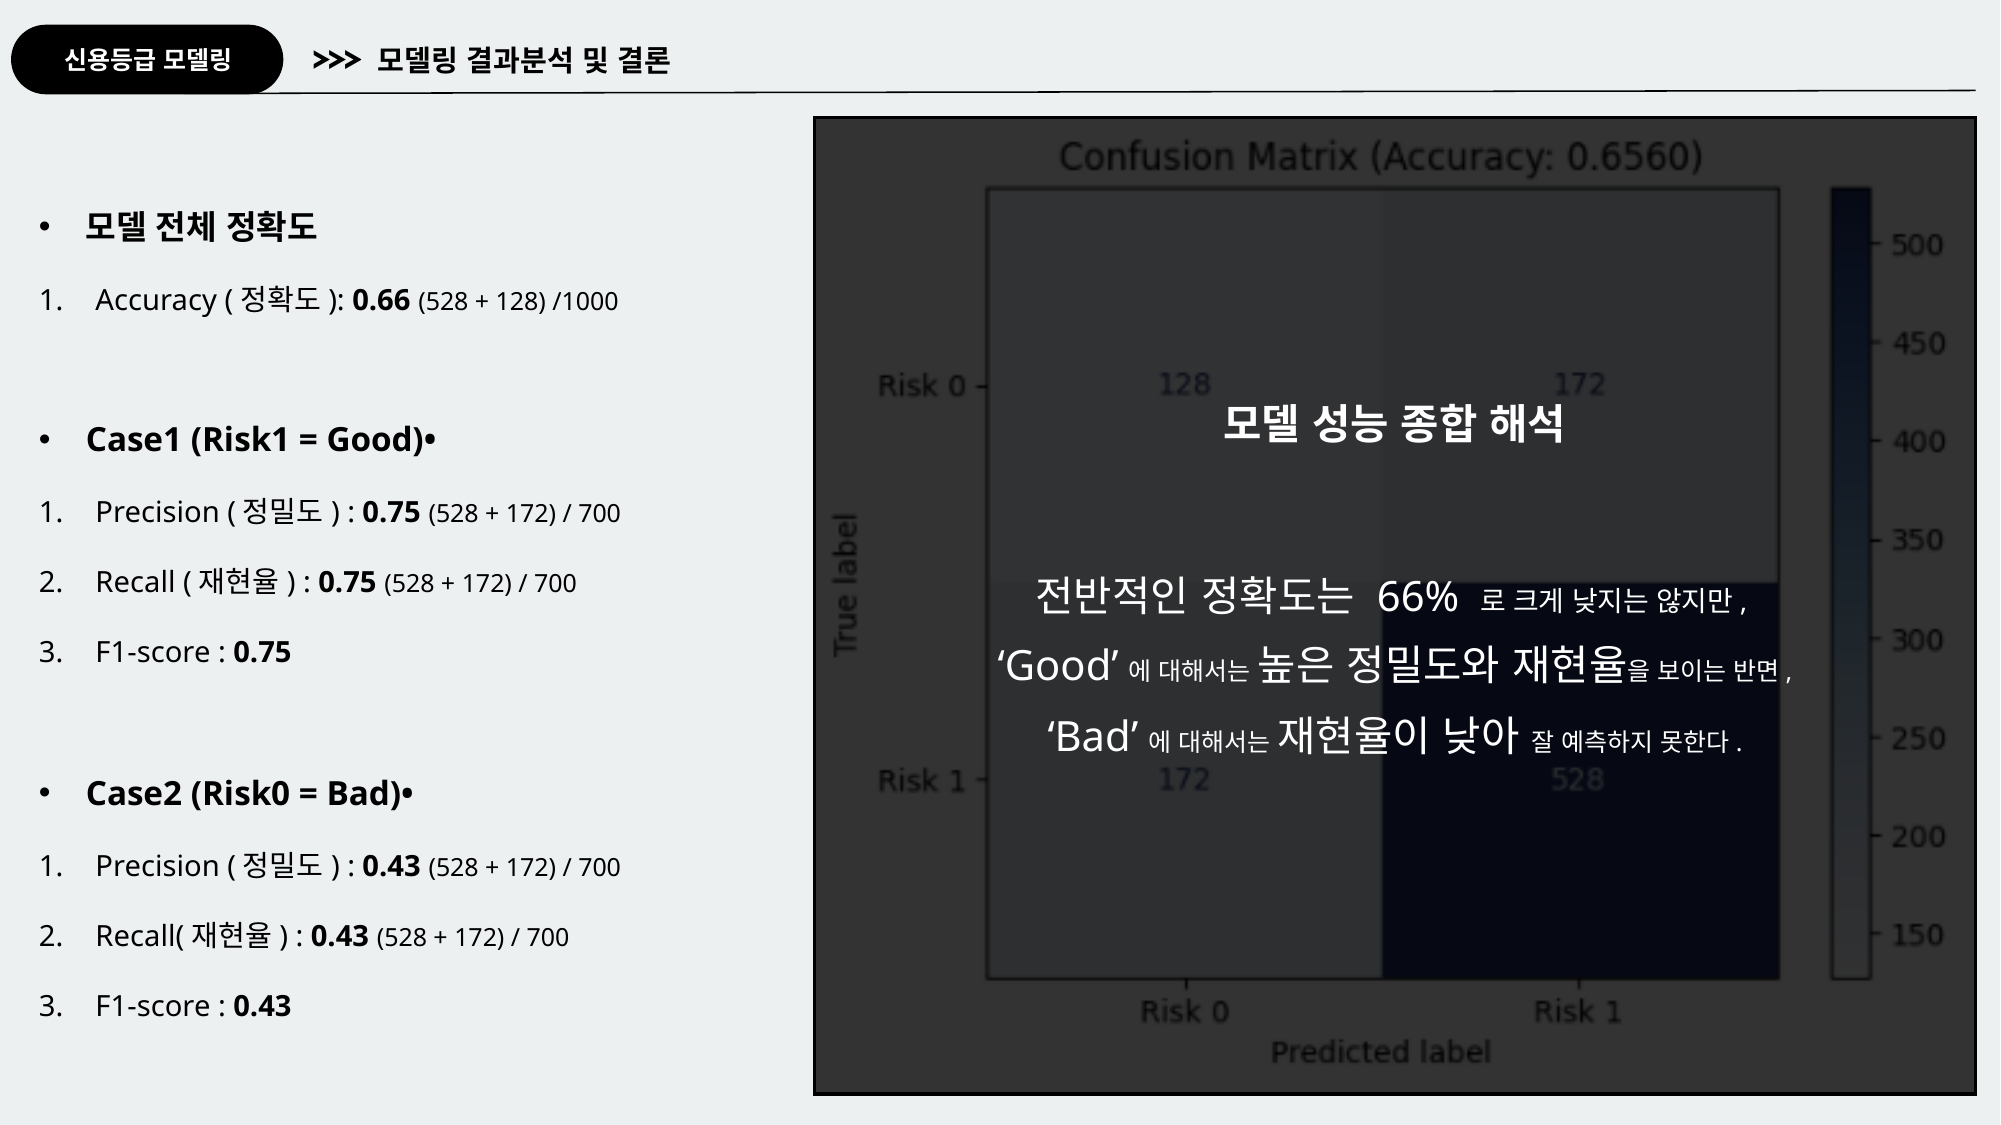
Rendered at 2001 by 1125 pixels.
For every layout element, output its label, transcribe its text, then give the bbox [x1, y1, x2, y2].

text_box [10, 24, 1977, 95]
text_box Case2 (Risk0 = Bad)• Precision (정밀도) : 0.43 (528 + 172) / 700 Recall(재현율) : 0.43 (528 + 172) / 700 F1-score : 0.43 [24, 724, 813, 1030]
text_box 모델 전체 정확도 Accuracy (정확도): 0.66 (528 + 128) /1000 [24, 159, 813, 324]
picture [813, 116, 1977, 1095]
text_box Case1 (Risk1 = Good)• Precision (정밀도) : 0.75 (528 + 172) / 700 Recall (재현율) : 0.75 (528 + 172) / 700 F1-score : 0.75 [24, 371, 813, 676]
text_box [915, 368, 1875, 803]
